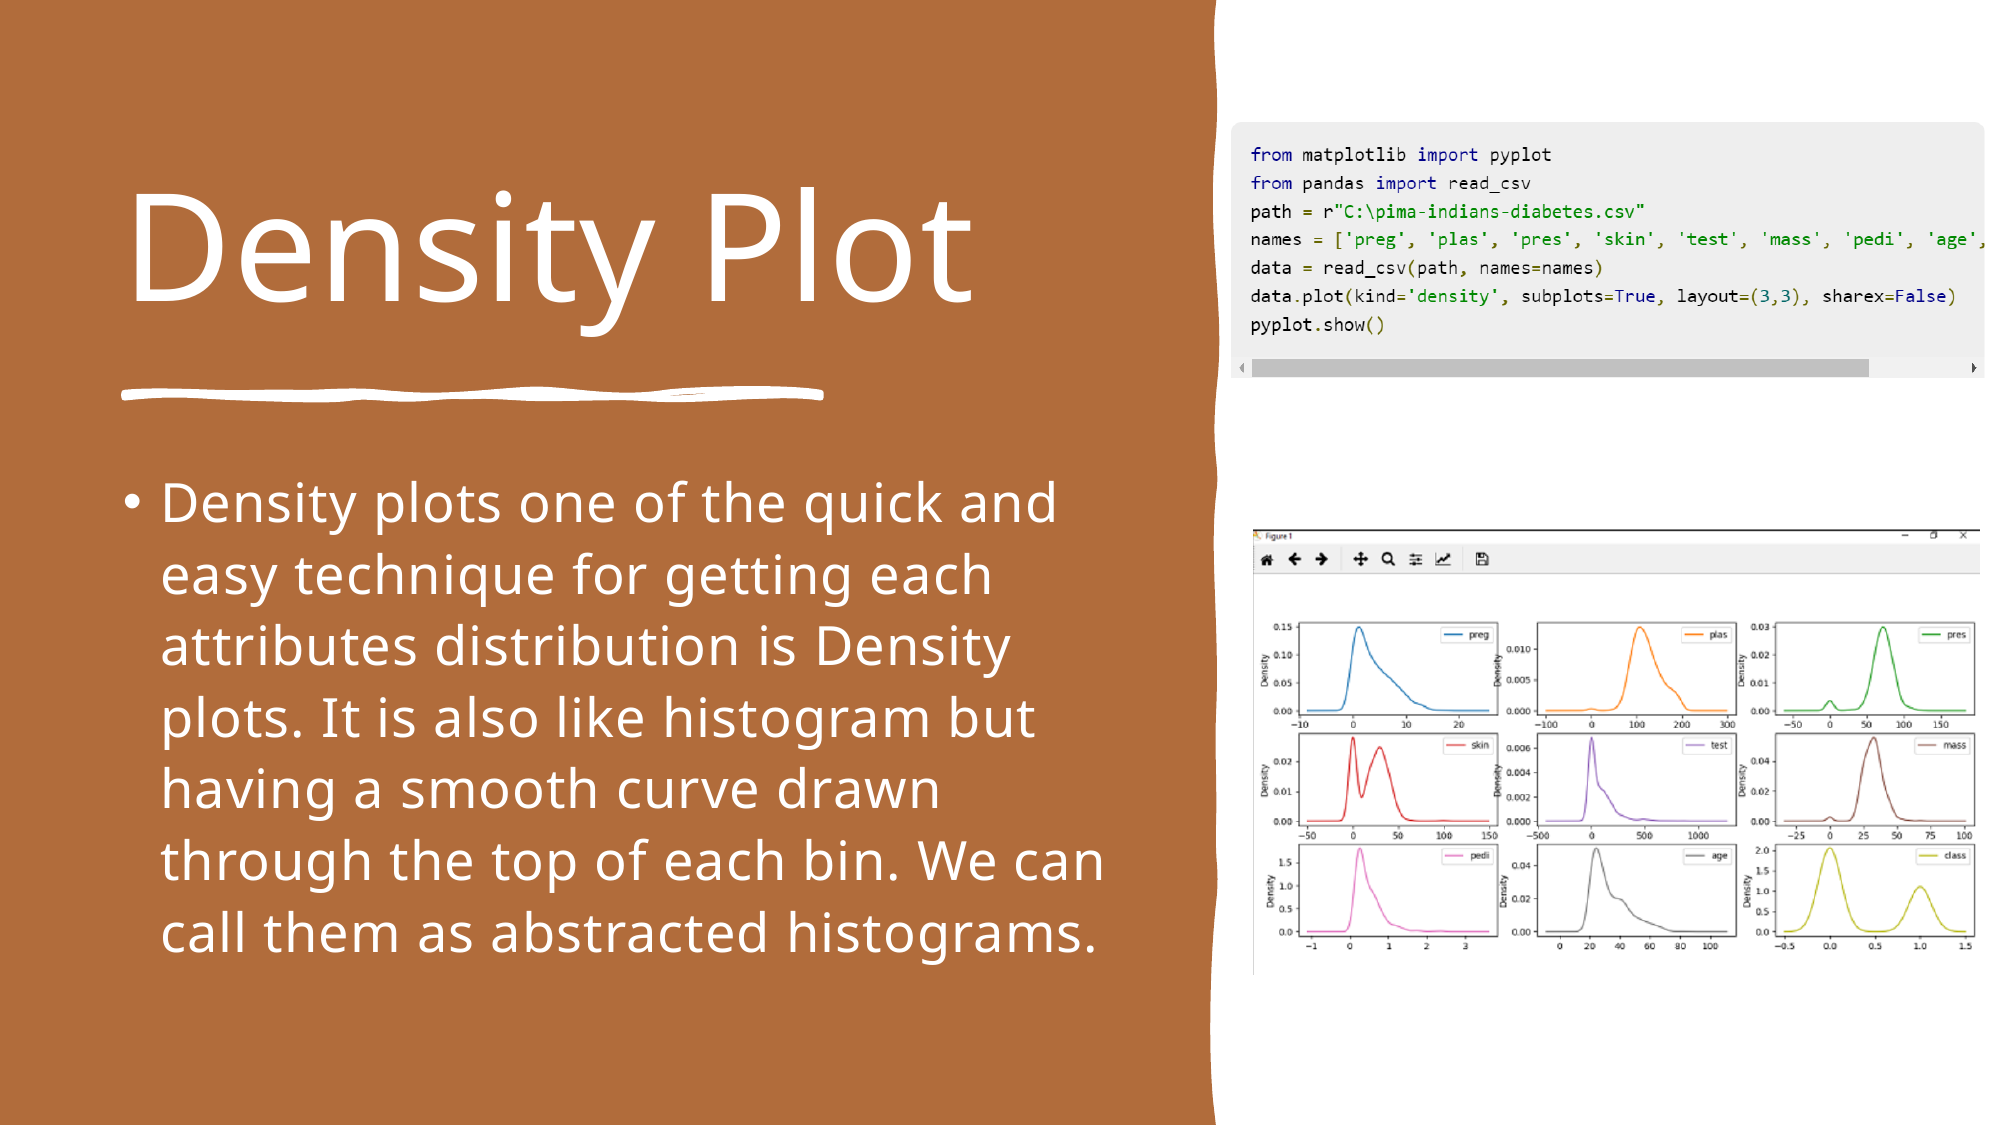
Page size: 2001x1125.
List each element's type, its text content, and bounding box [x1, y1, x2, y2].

text_box [1212, 0, 2000, 1125]
picture [1220, 110, 1985, 393]
title Density Plot [105, 53, 1129, 347]
list Density plots one of the quick and easy technique for getting each attributes distribution is Density plots. It is also like histogram but having a smooth curve drawn through the top of each bin. We can call them as abstracted histograms. [105, 443, 1129, 1016]
text_box [123, 388, 822, 401]
text_box [0, 0, 1220, 1125]
picture [1253, 529, 1980, 975]
